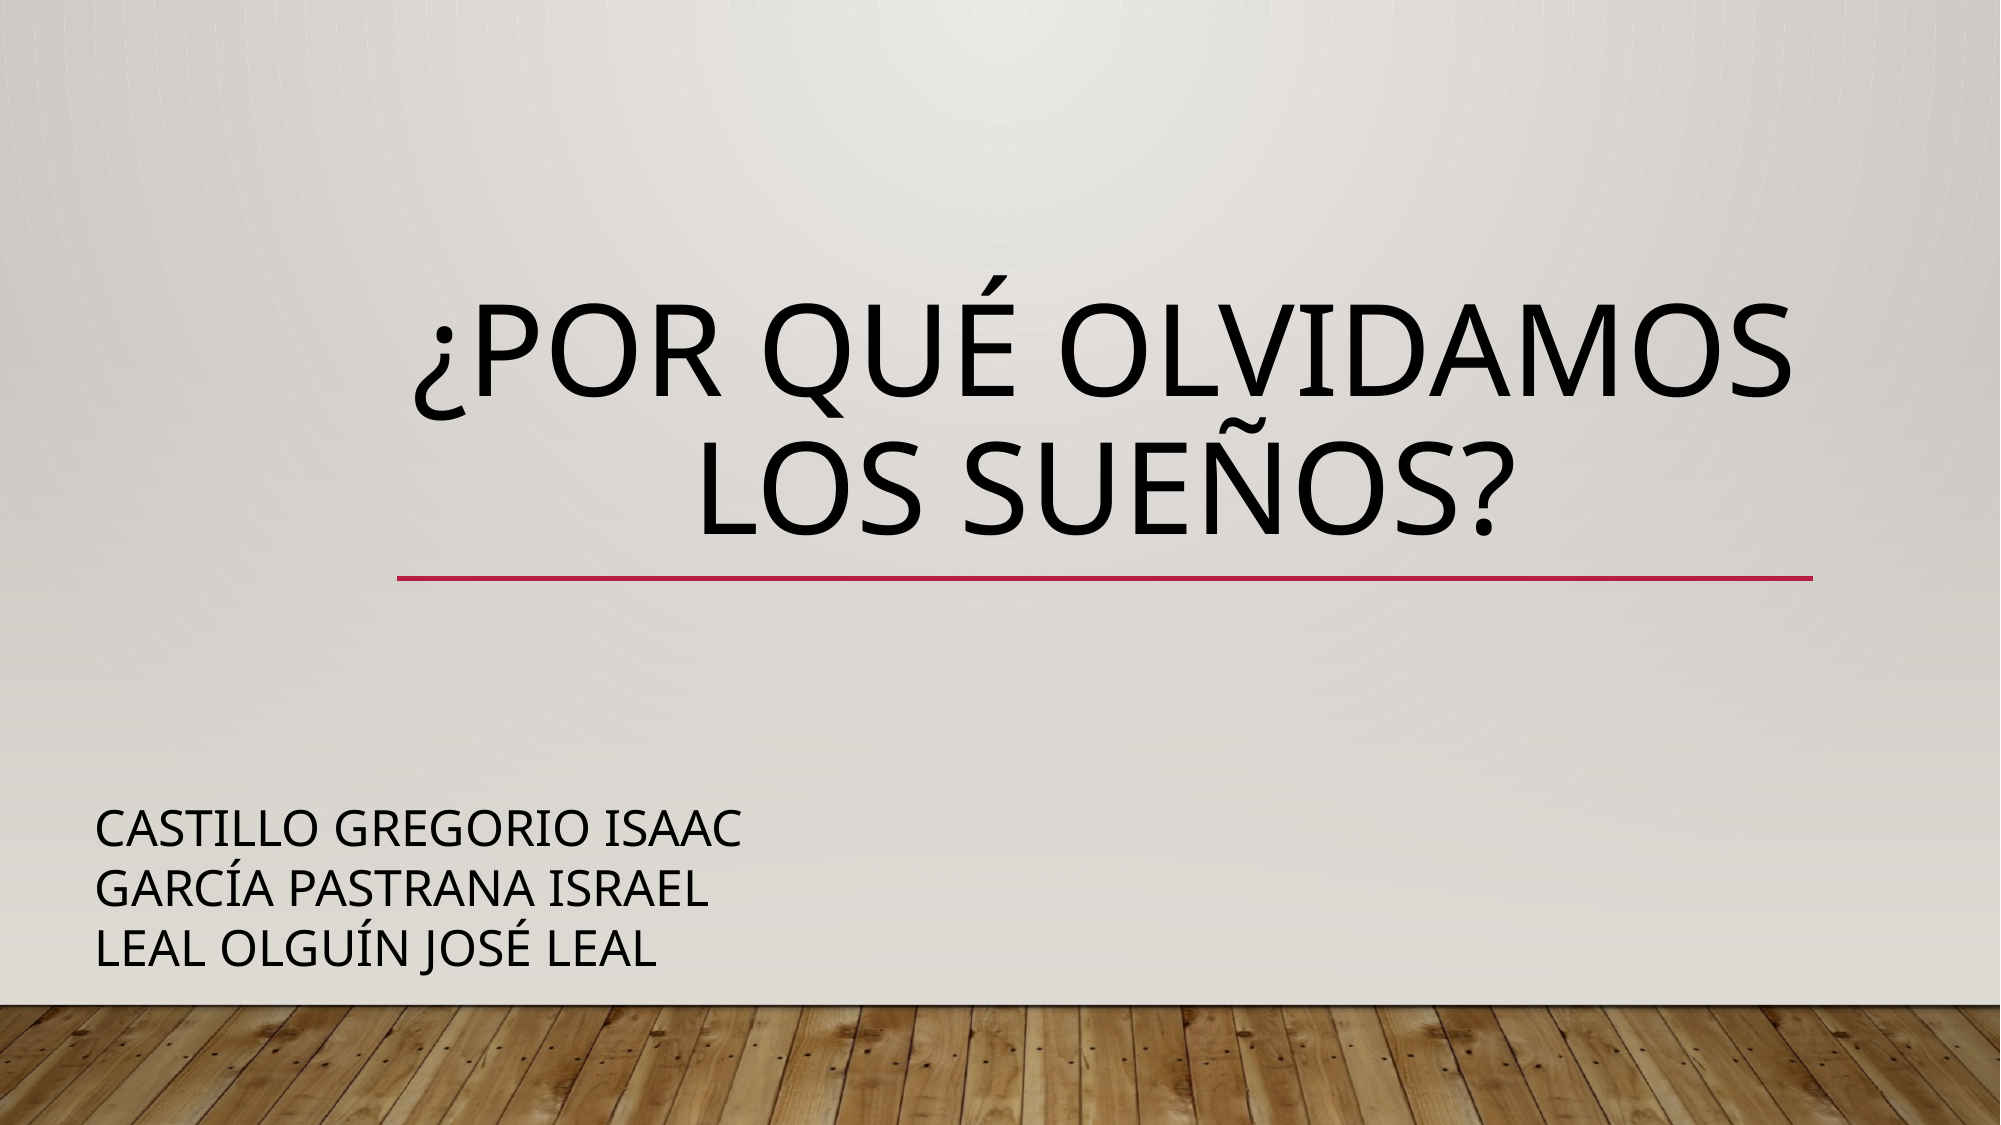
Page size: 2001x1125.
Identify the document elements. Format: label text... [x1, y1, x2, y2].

text_box CASTILLO GREGORIO ISAAC GARCÍA PASTRANA ISRAEL LEAL OLGUÍN JOSÉ LEAL [79, 788, 1287, 984]
title ¿Por qué OLVIDAMOS LOS SUEÑOS? [396, 145, 1814, 563]
picture [0, 1005, 2000, 1125]
